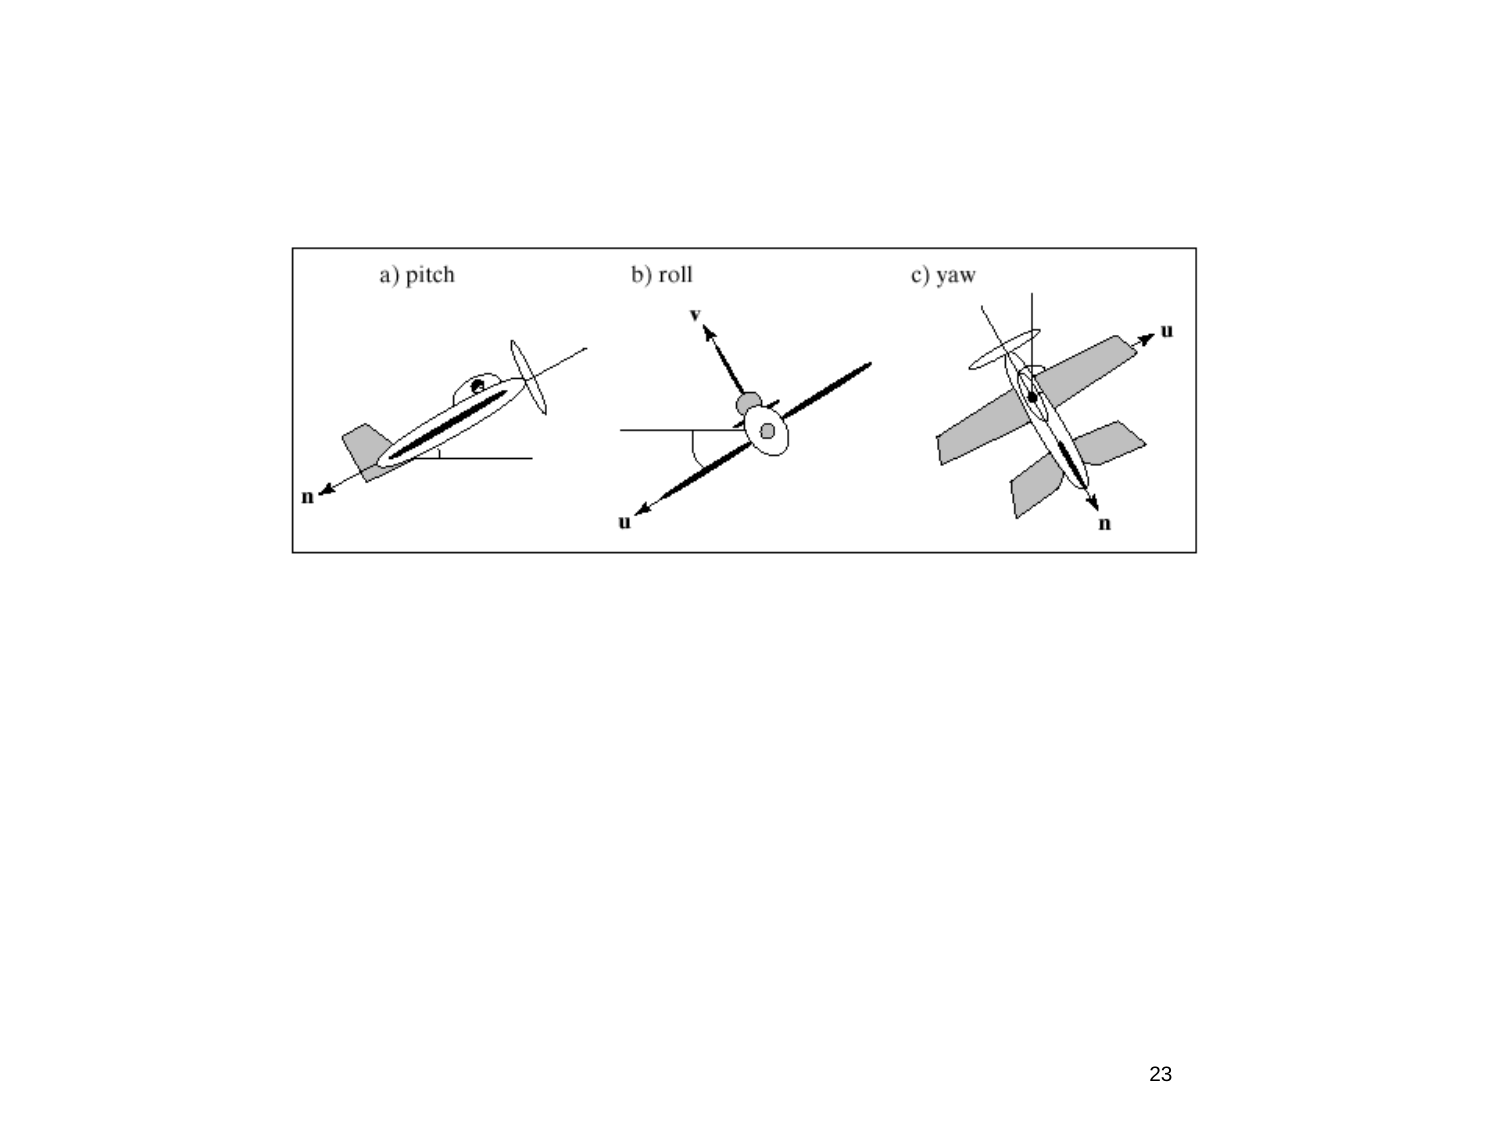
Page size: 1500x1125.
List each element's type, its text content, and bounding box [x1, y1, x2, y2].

slide_number 23 [1059, 1042, 1397, 1103]
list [289, 243, 1205, 560]
